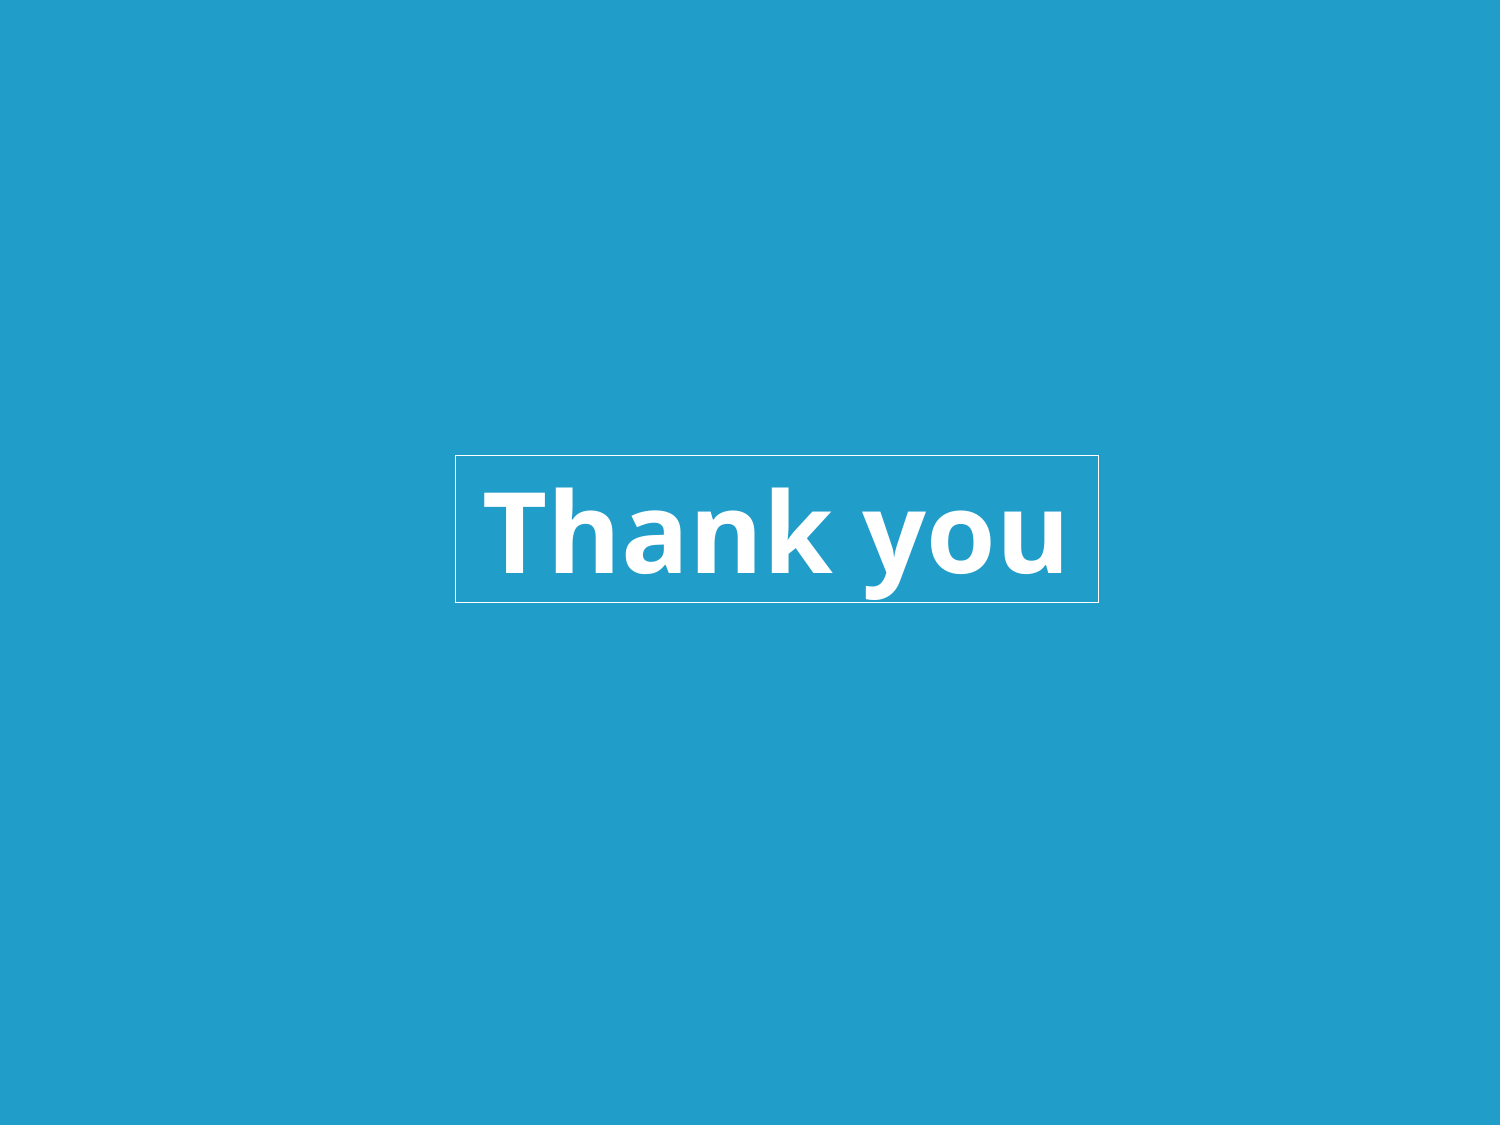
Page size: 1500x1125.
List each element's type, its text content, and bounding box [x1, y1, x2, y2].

title Thank you [455, 455, 1099, 603]
